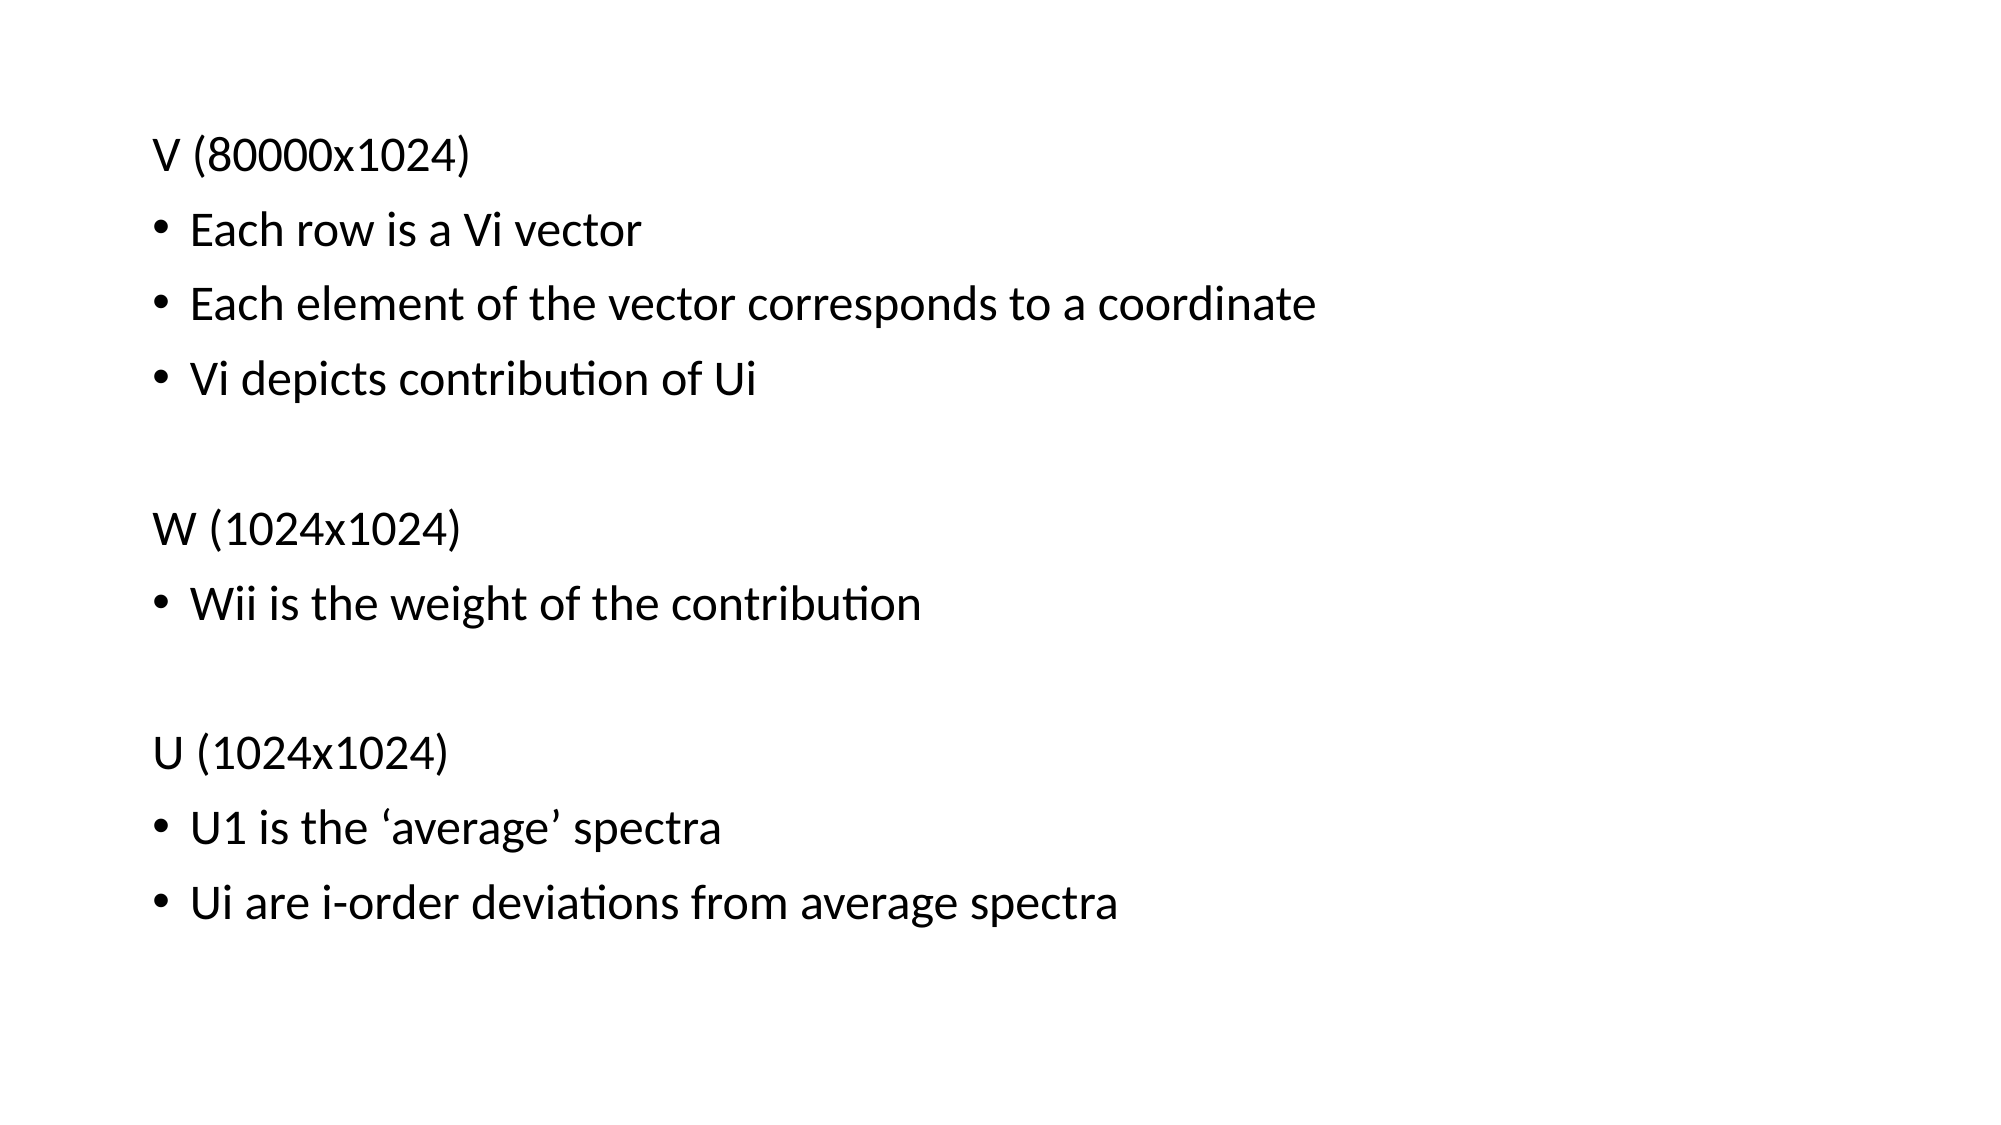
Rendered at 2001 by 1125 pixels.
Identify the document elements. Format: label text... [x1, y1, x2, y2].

list V (80000x1024) Each row is a Vi vector Each element of the vector corresponds to a coordinate Vi depicts contribution of Ui W (1024x1024) Wii is the weight of the contribution U (1024x1024) U1 is the ‘average’ spectra Ui are i-order deviations from average spectra [137, 120, 1863, 1014]
